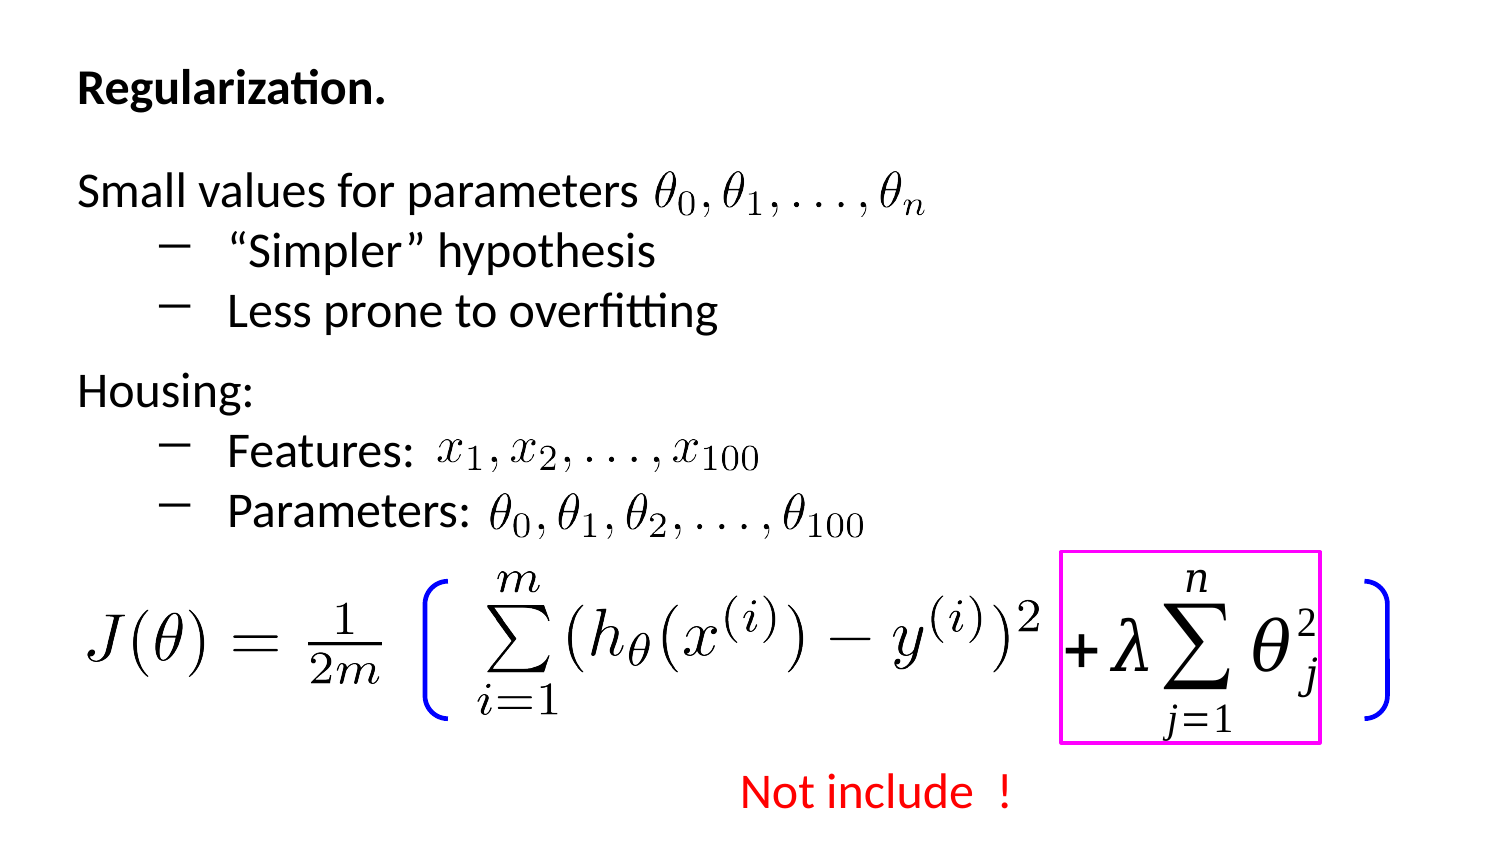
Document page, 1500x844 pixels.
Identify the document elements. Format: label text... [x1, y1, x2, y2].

text_box [1043, 580, 1389, 720]
text_box Regularization. [62, 46, 1113, 122]
picture [87, 602, 382, 684]
picture [490, 493, 863, 540]
text_box Housing: Features: Parameters: [62, 349, 1425, 545]
picture [654, 170, 925, 217]
picture [477, 571, 1039, 715]
text_box [424, 580, 473, 720]
text_box Small values for parameters “Simpler” hypothesis Less prone to overfitting [62, 150, 1425, 346]
picture [437, 439, 758, 472]
